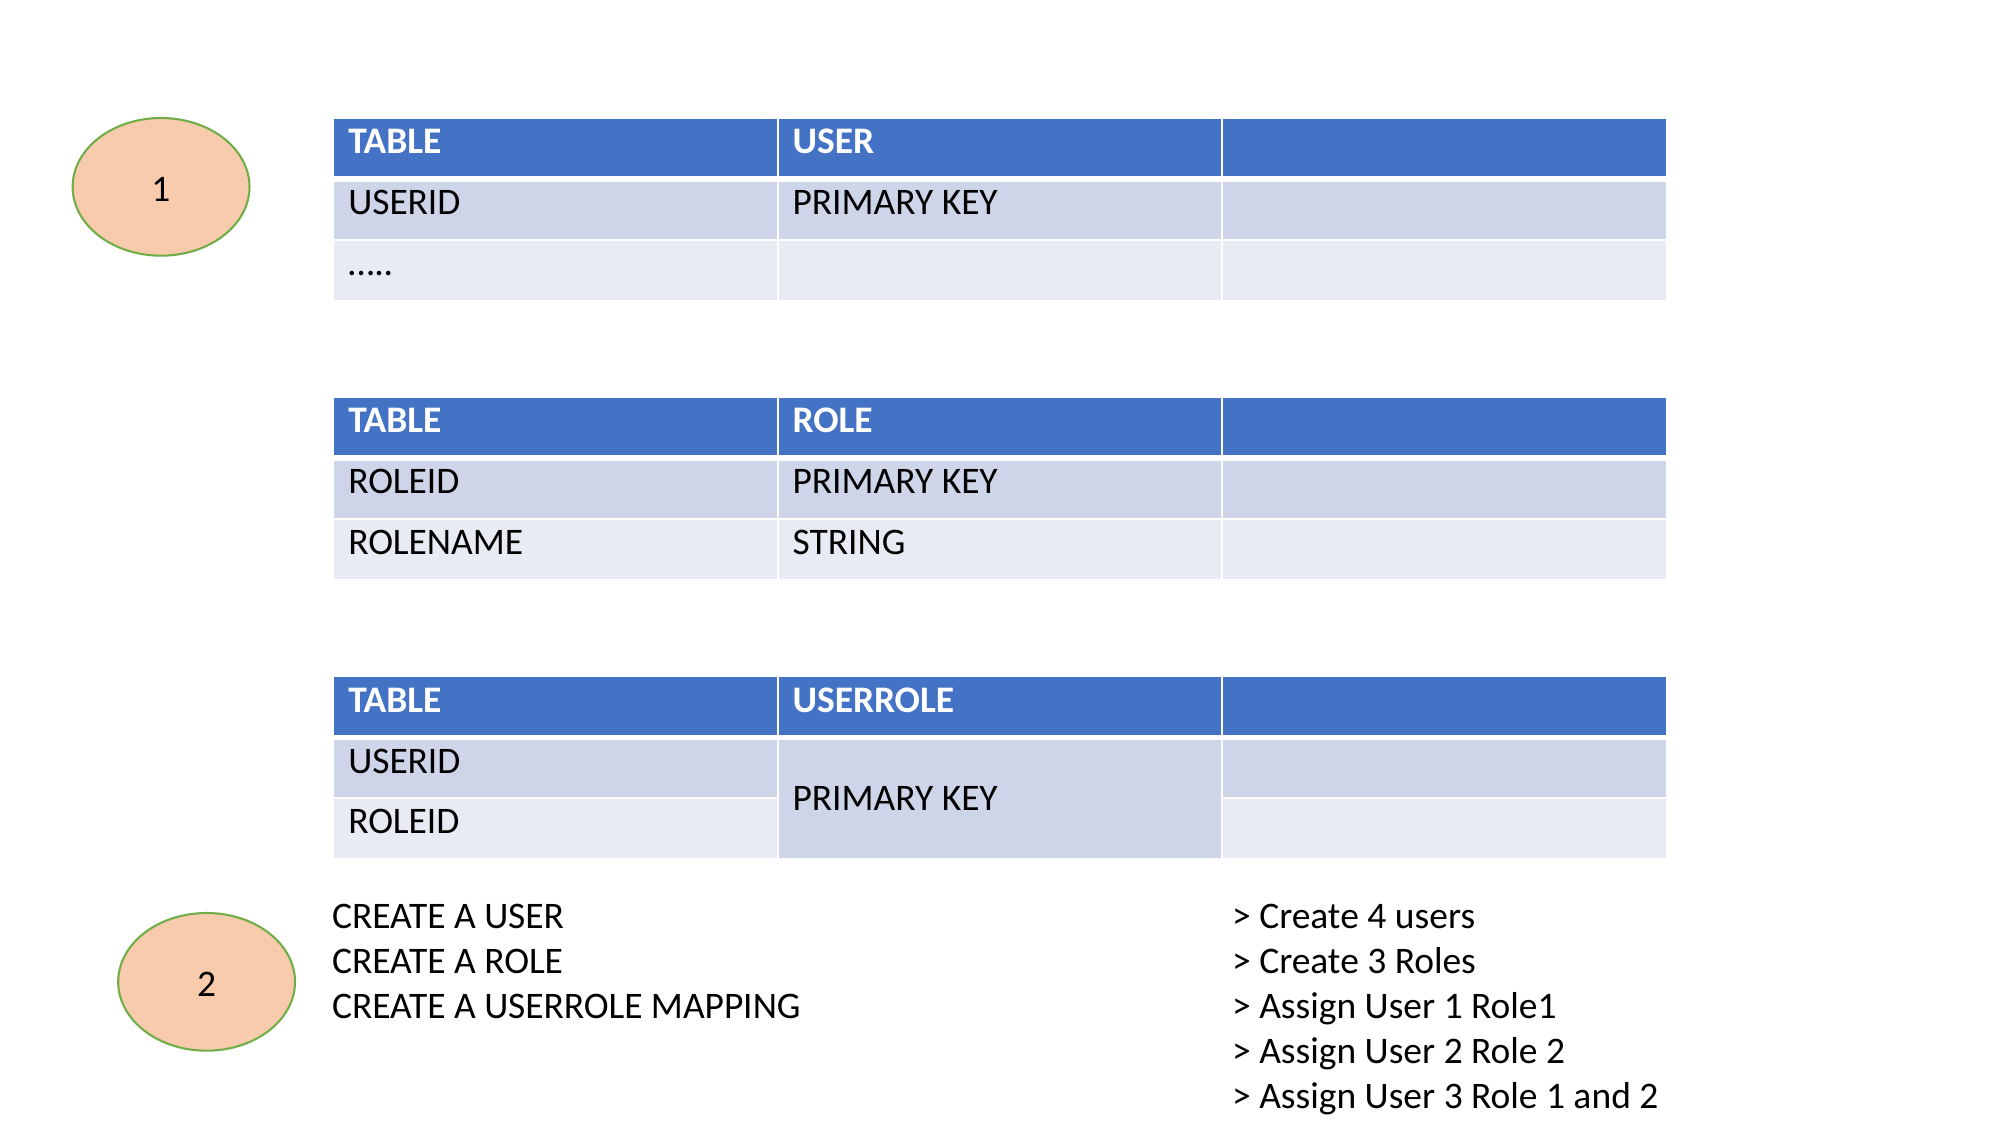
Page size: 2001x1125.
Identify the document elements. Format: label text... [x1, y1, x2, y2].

table_cell ….. [334, 241, 777, 300]
table_cell ROLEID [334, 799, 777, 858]
table_header [1223, 677, 1666, 735]
table_cell STRING [779, 520, 1221, 579]
table_cell [1223, 740, 1666, 797]
table_cell [1223, 461, 1666, 518]
table_header ROLE [779, 398, 1221, 455]
table_cell PRIMARY KEY [779, 461, 1221, 518]
table_cell [1223, 182, 1666, 239]
table_cell USERID [334, 182, 777, 239]
table_header TABLE [334, 119, 777, 176]
table_cell [1223, 799, 1666, 858]
table_cell [1223, 241, 1666, 300]
table_header TABLE [334, 677, 777, 735]
text_box 2 [117, 911, 297, 1052]
table_header USER [779, 119, 1221, 176]
table_cell PRIMARY KEY [779, 740, 1221, 858]
table_cell ROLENAME [334, 520, 777, 579]
table_header [1223, 398, 1666, 455]
text_box 1 [71, 116, 251, 257]
table_cell [779, 241, 1221, 300]
text_box CREATE A USER > Create 4 users CREATE A ROLE > Create 3 Roles CREATE A USERROLE MAPPING > Assign User 1 Role1 > Assign User 2 Role 2 > Assign User 3 Role 1 and 2 [317, 883, 1824, 1124]
table_cell PRIMARY KEY [779, 182, 1221, 239]
table_cell USERID [334, 740, 777, 797]
table_cell ROLEID [334, 461, 777, 518]
table_header USERROLE [779, 677, 1221, 735]
table_cell [1223, 520, 1666, 579]
table_header [1223, 119, 1666, 176]
table_header TABLE [334, 398, 777, 455]
